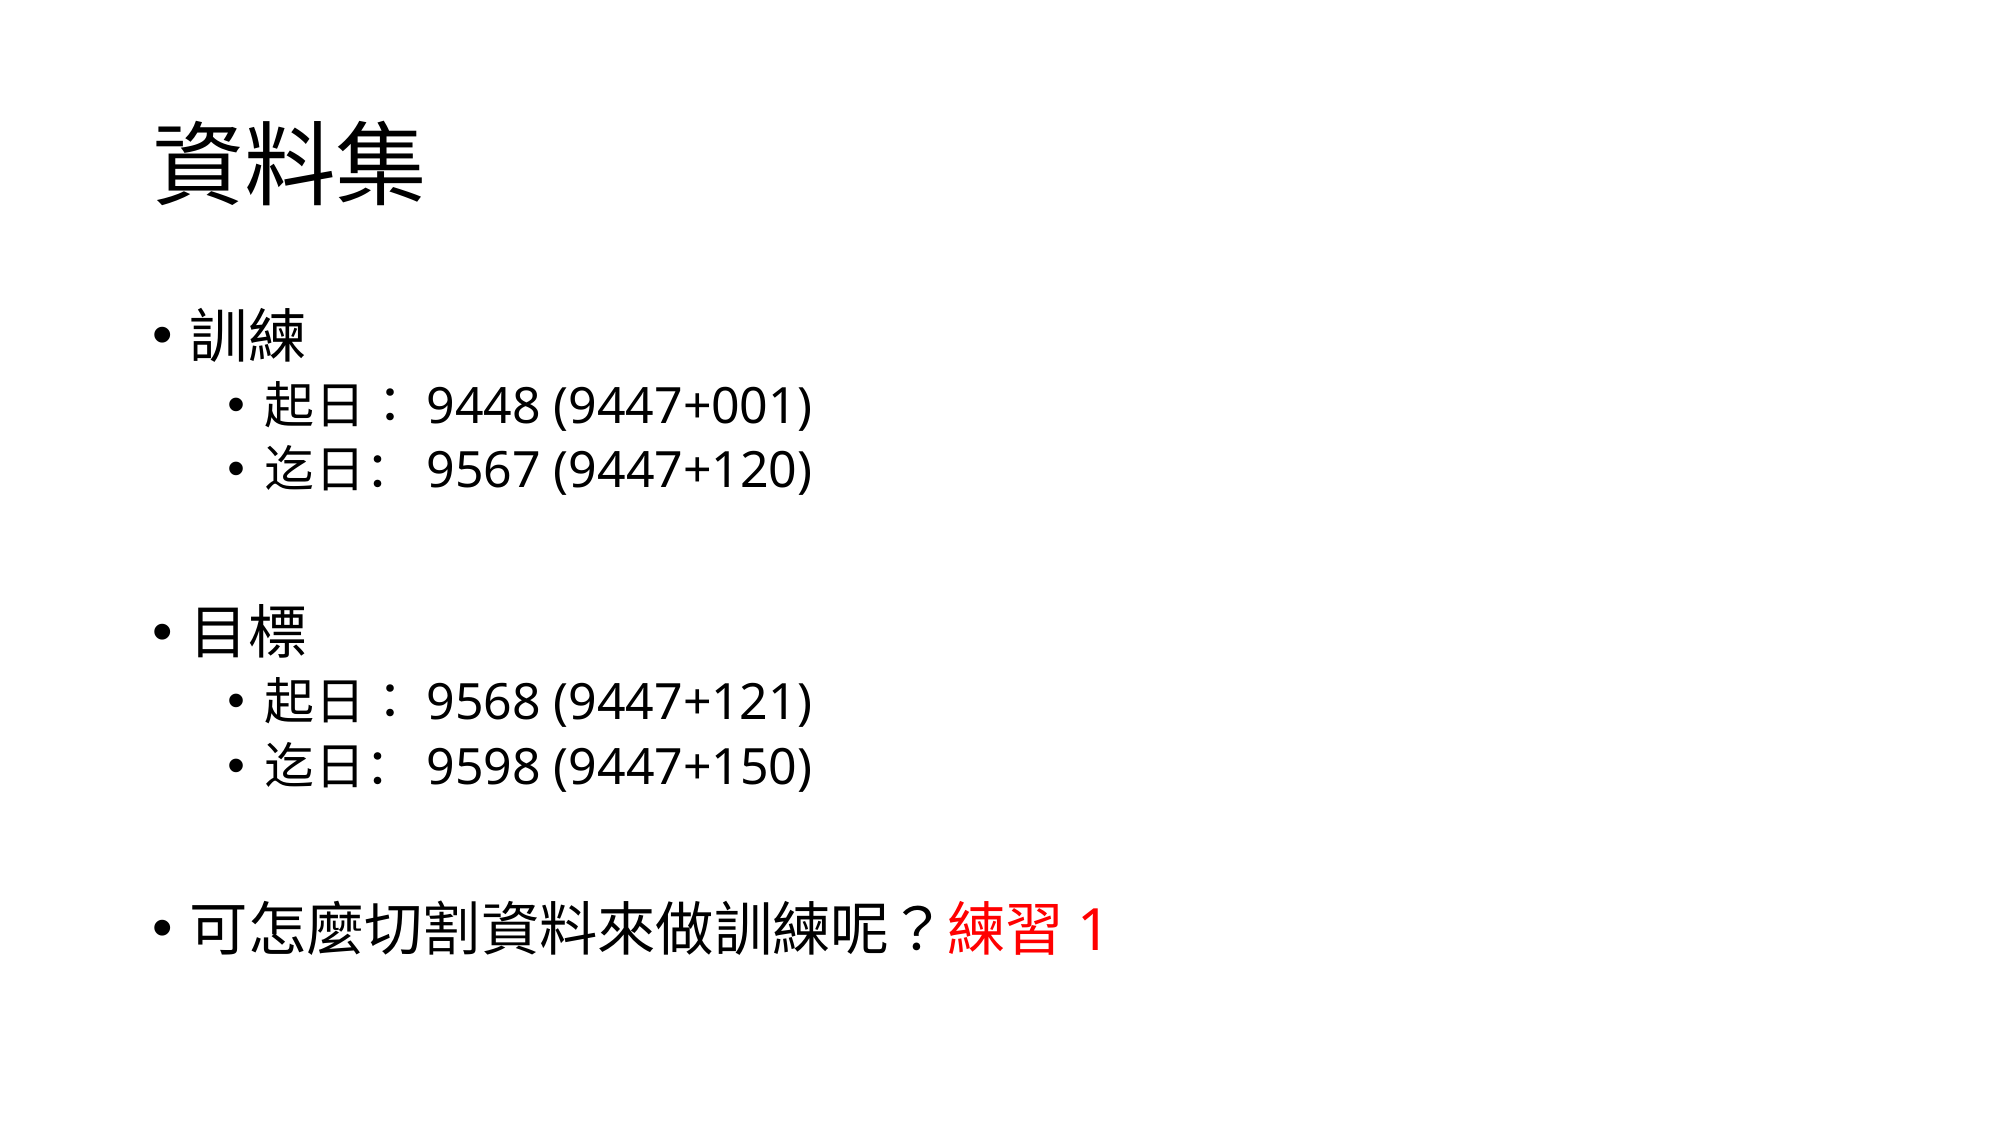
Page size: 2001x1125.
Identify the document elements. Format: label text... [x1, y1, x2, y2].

title 資料集 [137, 59, 1863, 278]
list 訓練 起日：9448 (9447+001) 迄日：9567 (9447+120) 目標 起日：9568 (9447+121) 迄日：9598 (9447+150) 可怎麼切割資料來做訓練呢？練習1 [137, 299, 1863, 1014]
